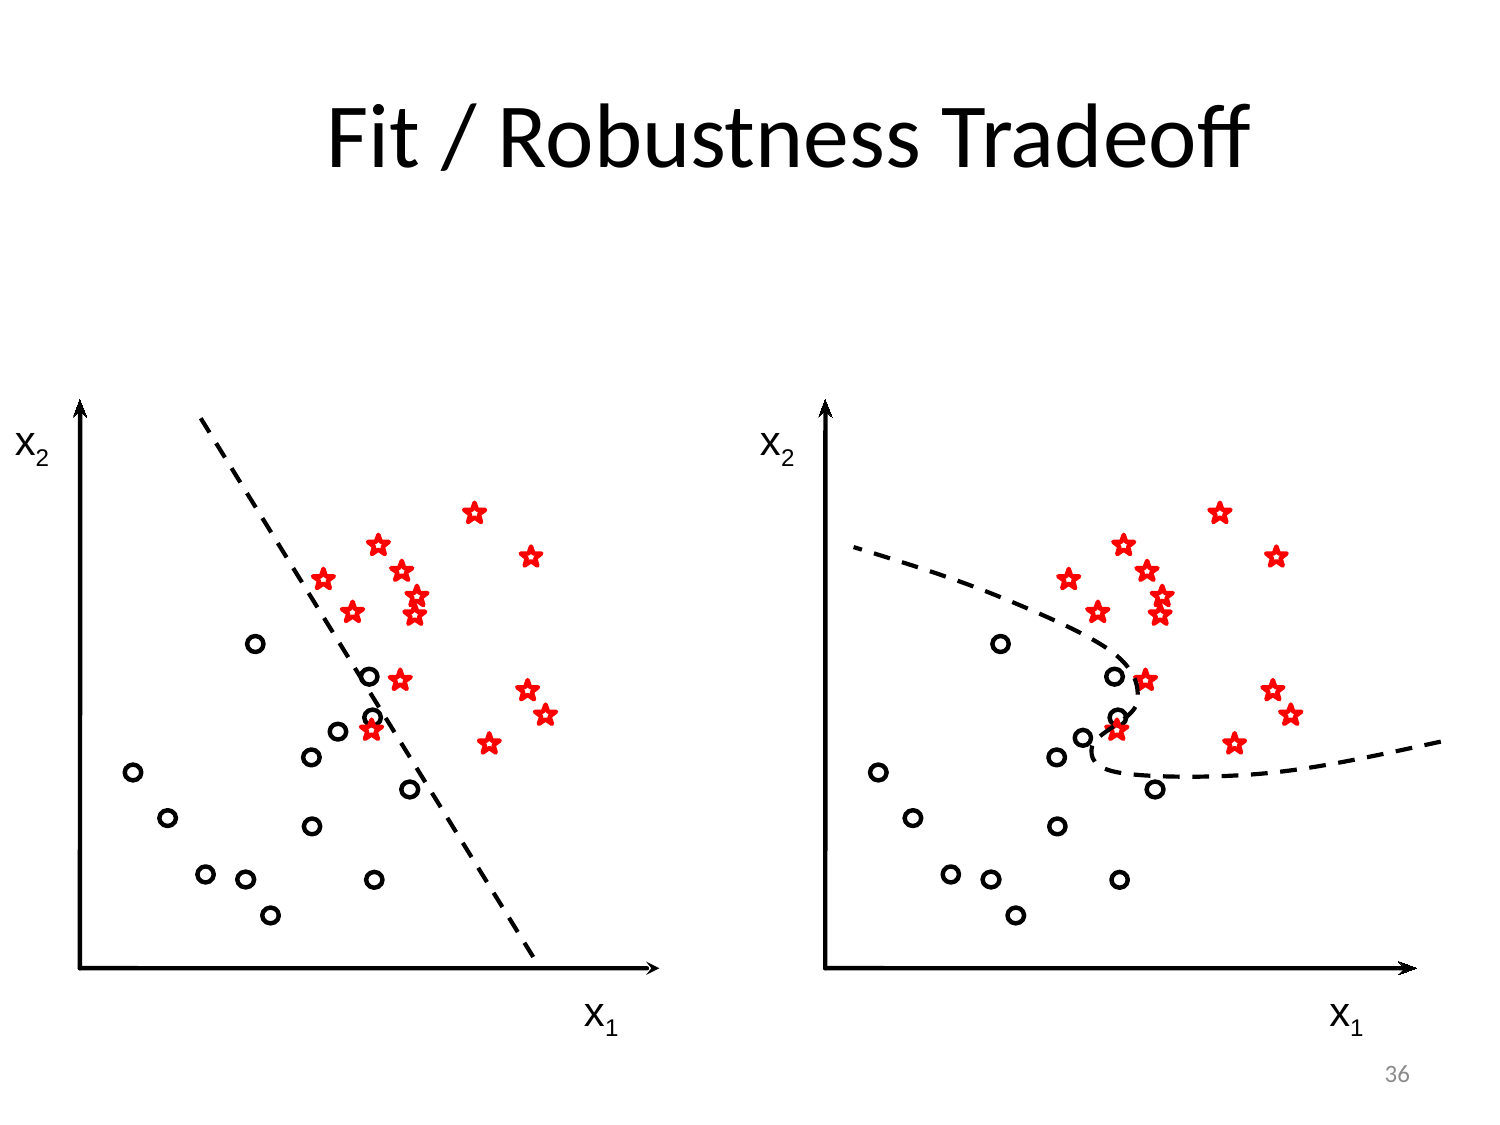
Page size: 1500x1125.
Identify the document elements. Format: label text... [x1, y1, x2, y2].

text_box [478, 733, 500, 753]
text_box [197, 866, 214, 883]
text_box [534, 704, 557, 724]
text_box [517, 680, 539, 700]
text_box [247, 635, 264, 653]
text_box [745, 399, 1442, 1043]
text_box [367, 534, 389, 555]
slide_number 36 [1074, 1051, 1425, 1103]
text_box [366, 871, 383, 888]
text_box [329, 723, 347, 740]
text_box [406, 585, 428, 606]
text_box [159, 810, 176, 827]
text_box x2 [0, 406, 74, 479]
text_box [312, 568, 334, 589]
text_box [341, 601, 364, 621]
text_box x1 [569, 977, 683, 1049]
text_box [303, 749, 320, 766]
title Fit / Robustness Tradeoff [152, 37, 1428, 225]
text_box [391, 560, 413, 580]
text_box [646, 962, 660, 975]
text_box [520, 546, 542, 566]
text_box [364, 709, 381, 726]
text_box [237, 871, 255, 888]
text_box [124, 764, 142, 781]
text_box [360, 719, 383, 739]
text_box [74, 399, 87, 418]
text_box [360, 668, 378, 685]
text_box [464, 502, 486, 522]
text_box [404, 604, 426, 624]
text_box [303, 818, 321, 835]
text_box [262, 907, 279, 924]
text_box [401, 781, 419, 798]
text_box [389, 669, 411, 689]
